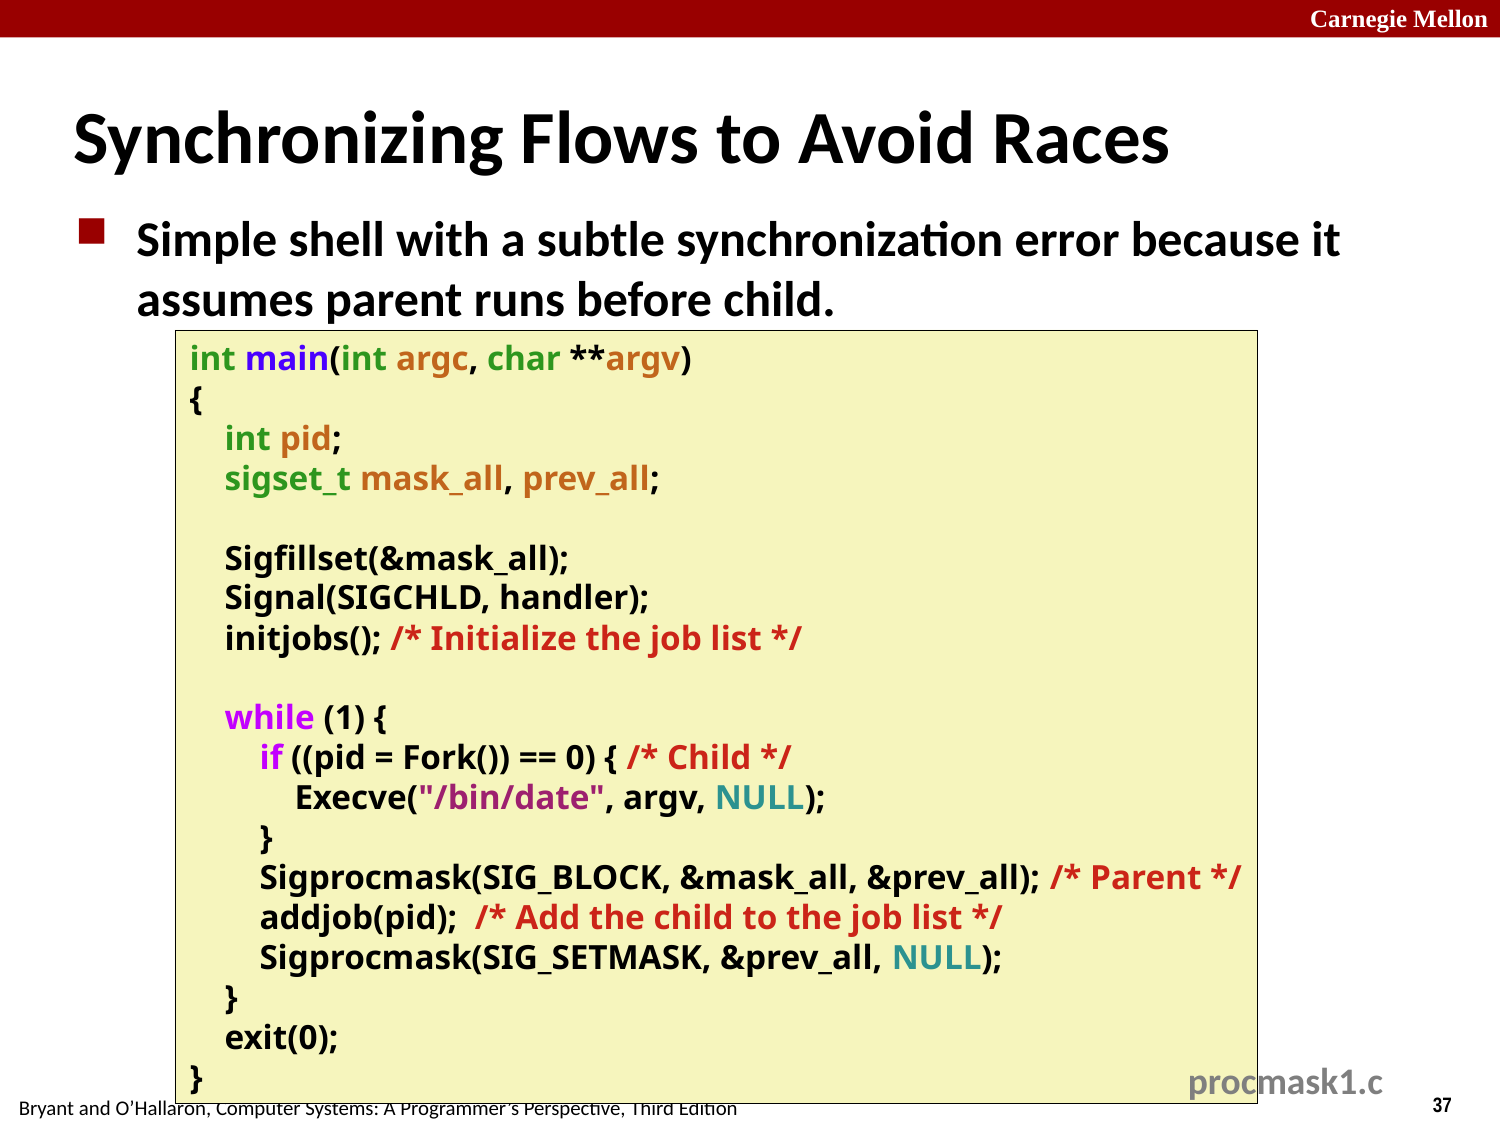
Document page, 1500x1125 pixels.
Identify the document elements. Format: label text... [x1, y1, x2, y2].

text_box int main(int argc, char **argv) { int pid; sigset_t mask_all, prev_all; Sigfillset(&mask_all); Signal(SIGCHLD, handler); initjobs(); /* Initialize the job list */ while (1) { if ((pid = Fork()) == 0) { /* Child */ Execve("/bin/date", argv, NULL); } Sigprocmask(SIG_BLOCK, &mask_all, &prev_all); /* Parent */ addjob(pid); /* Add the child to the job list */ Sigprocmask(SIG_SETMASK, &prev_all, NULL); } exit(0); } [174, 331, 1258, 1104]
list Simple shell with a subtle synchronization error because it assumes parent runs before child. [64, 198, 1361, 331]
title Synchronizing Flows to Avoid Races [58, 71, 1305, 197]
text_box procmask1.c [1173, 1049, 1399, 1110]
